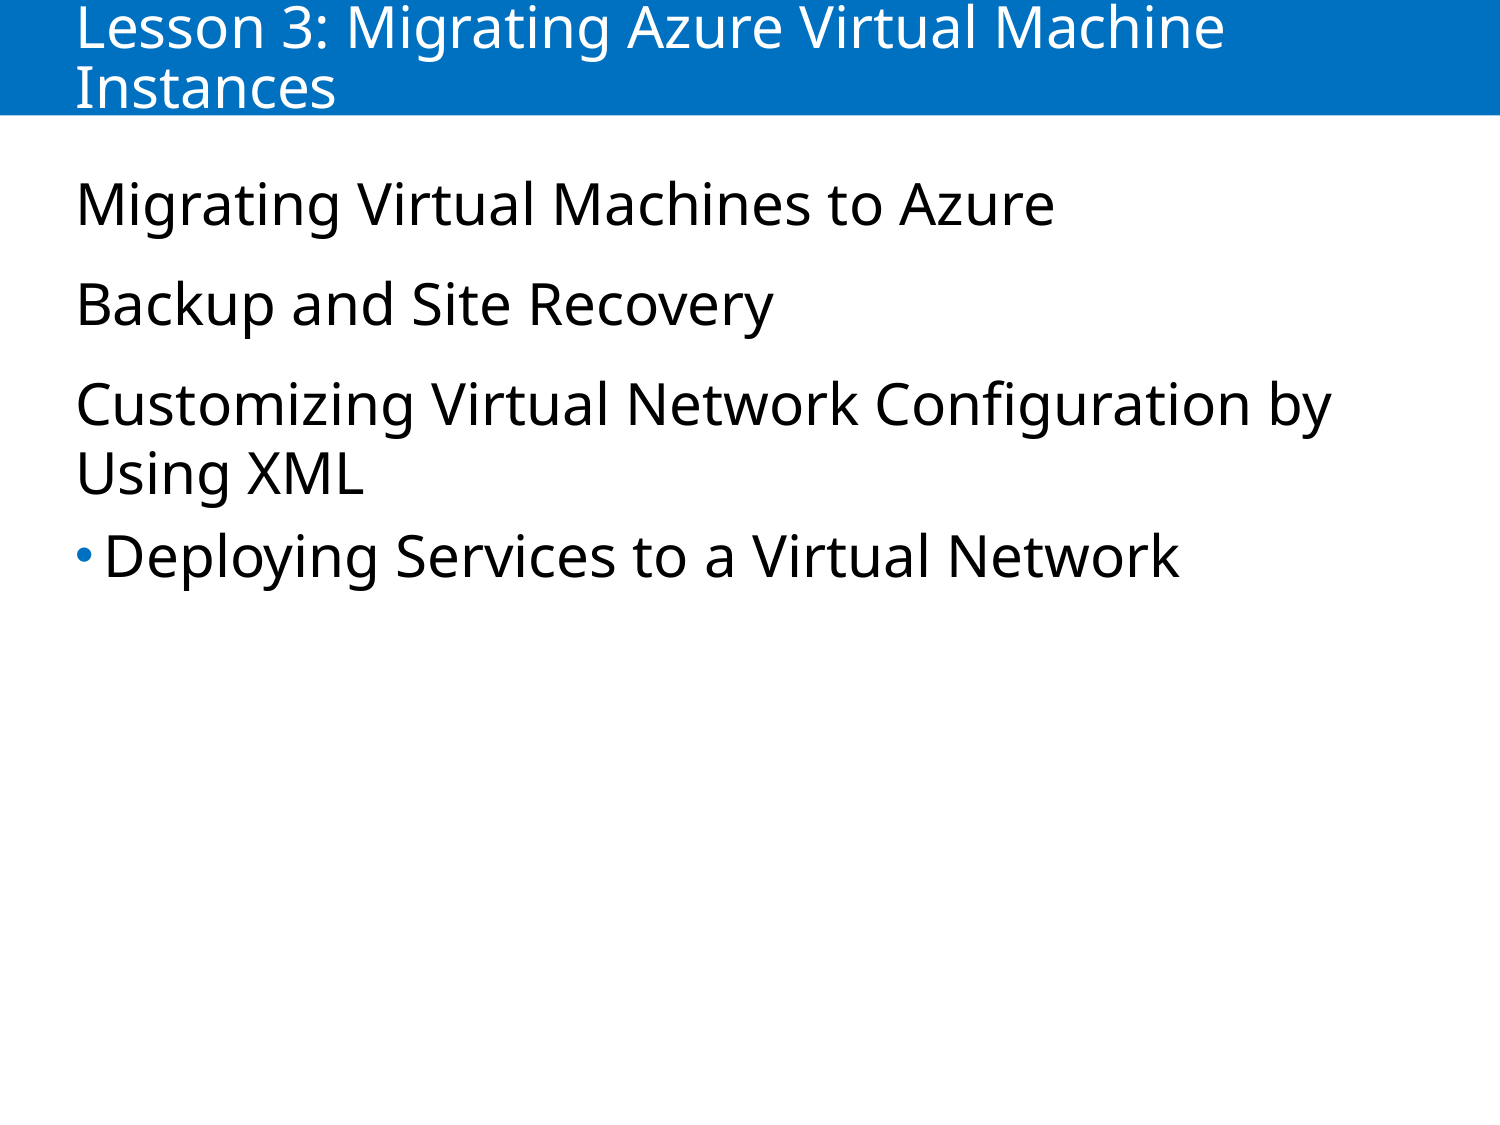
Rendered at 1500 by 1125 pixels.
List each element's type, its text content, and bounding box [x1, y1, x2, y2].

list Migrating Virtual Machines to Azure Backup and Site Recovery Customizing Virtual Network Configuration by Using XML Deploying Services to a Virtual Network [74, 167, 1408, 1013]
title Lesson 3: Migrating Azure Virtual Machine Instances [75, 0, 1351, 122]
